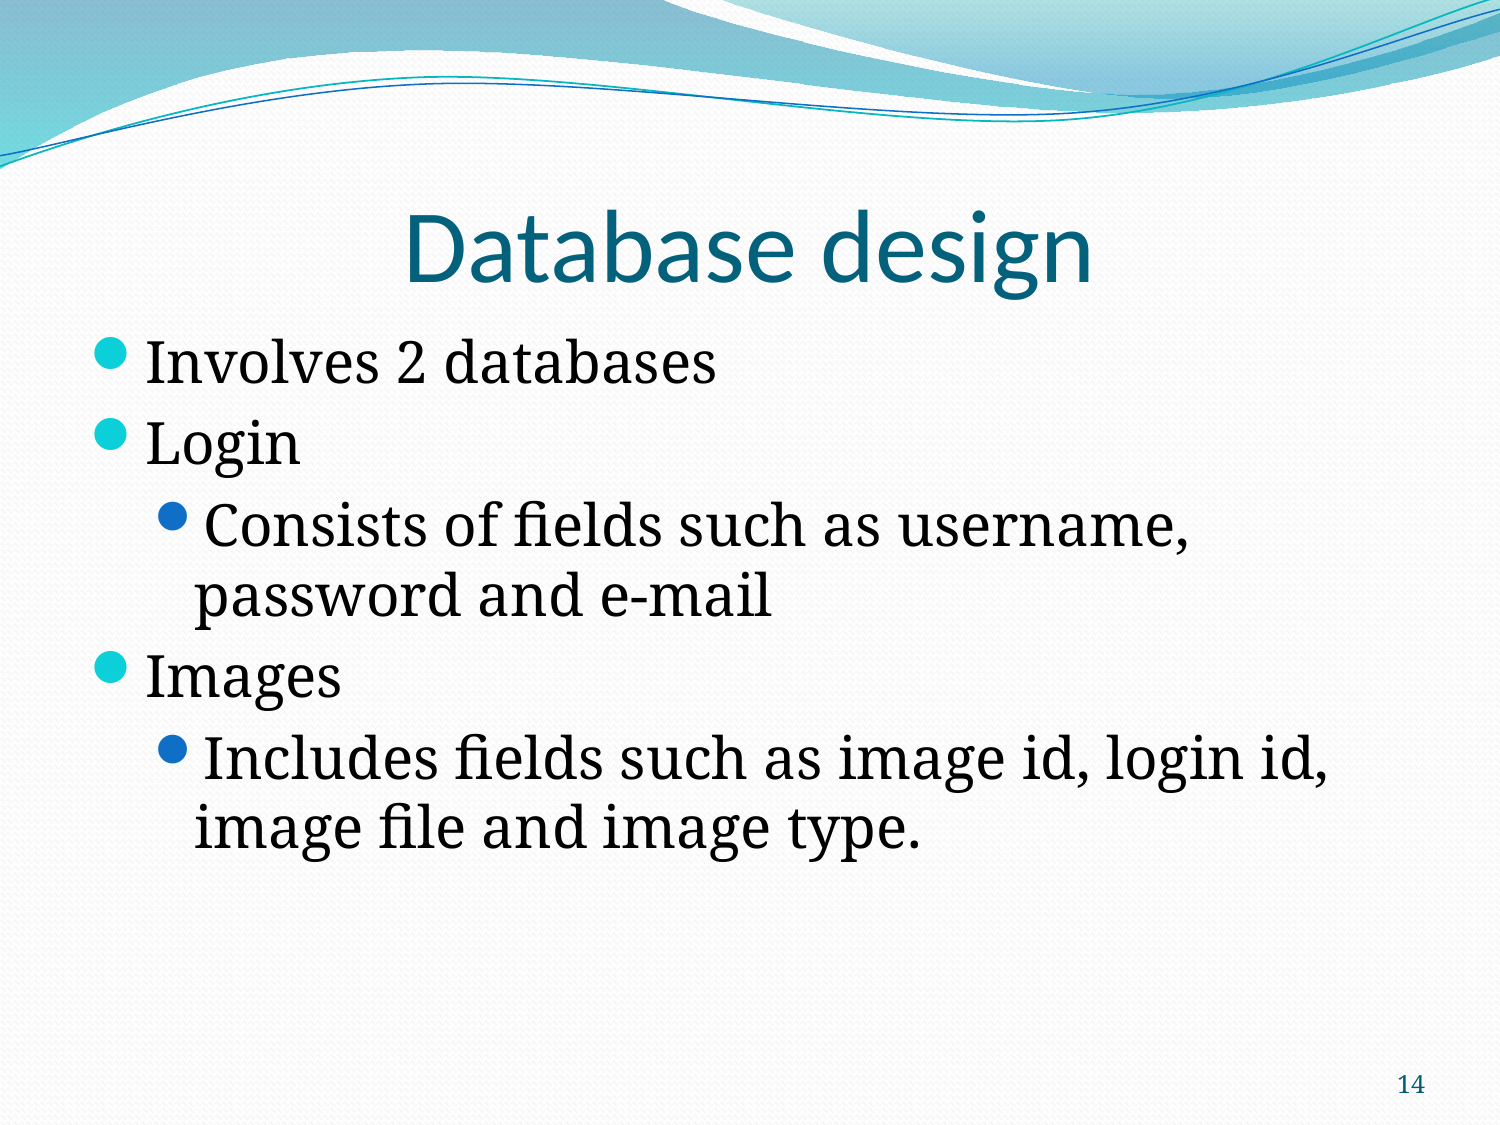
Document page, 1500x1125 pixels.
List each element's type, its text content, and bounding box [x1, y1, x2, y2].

list Involves 2 databases Login Consists of fields such as username, password and e-mail Images Includes fields such as image id, login id, image file and image type. [75, 317, 1425, 1038]
slide_number 14 [1299, 1042, 1425, 1103]
title Database design [75, 115, 1425, 303]
